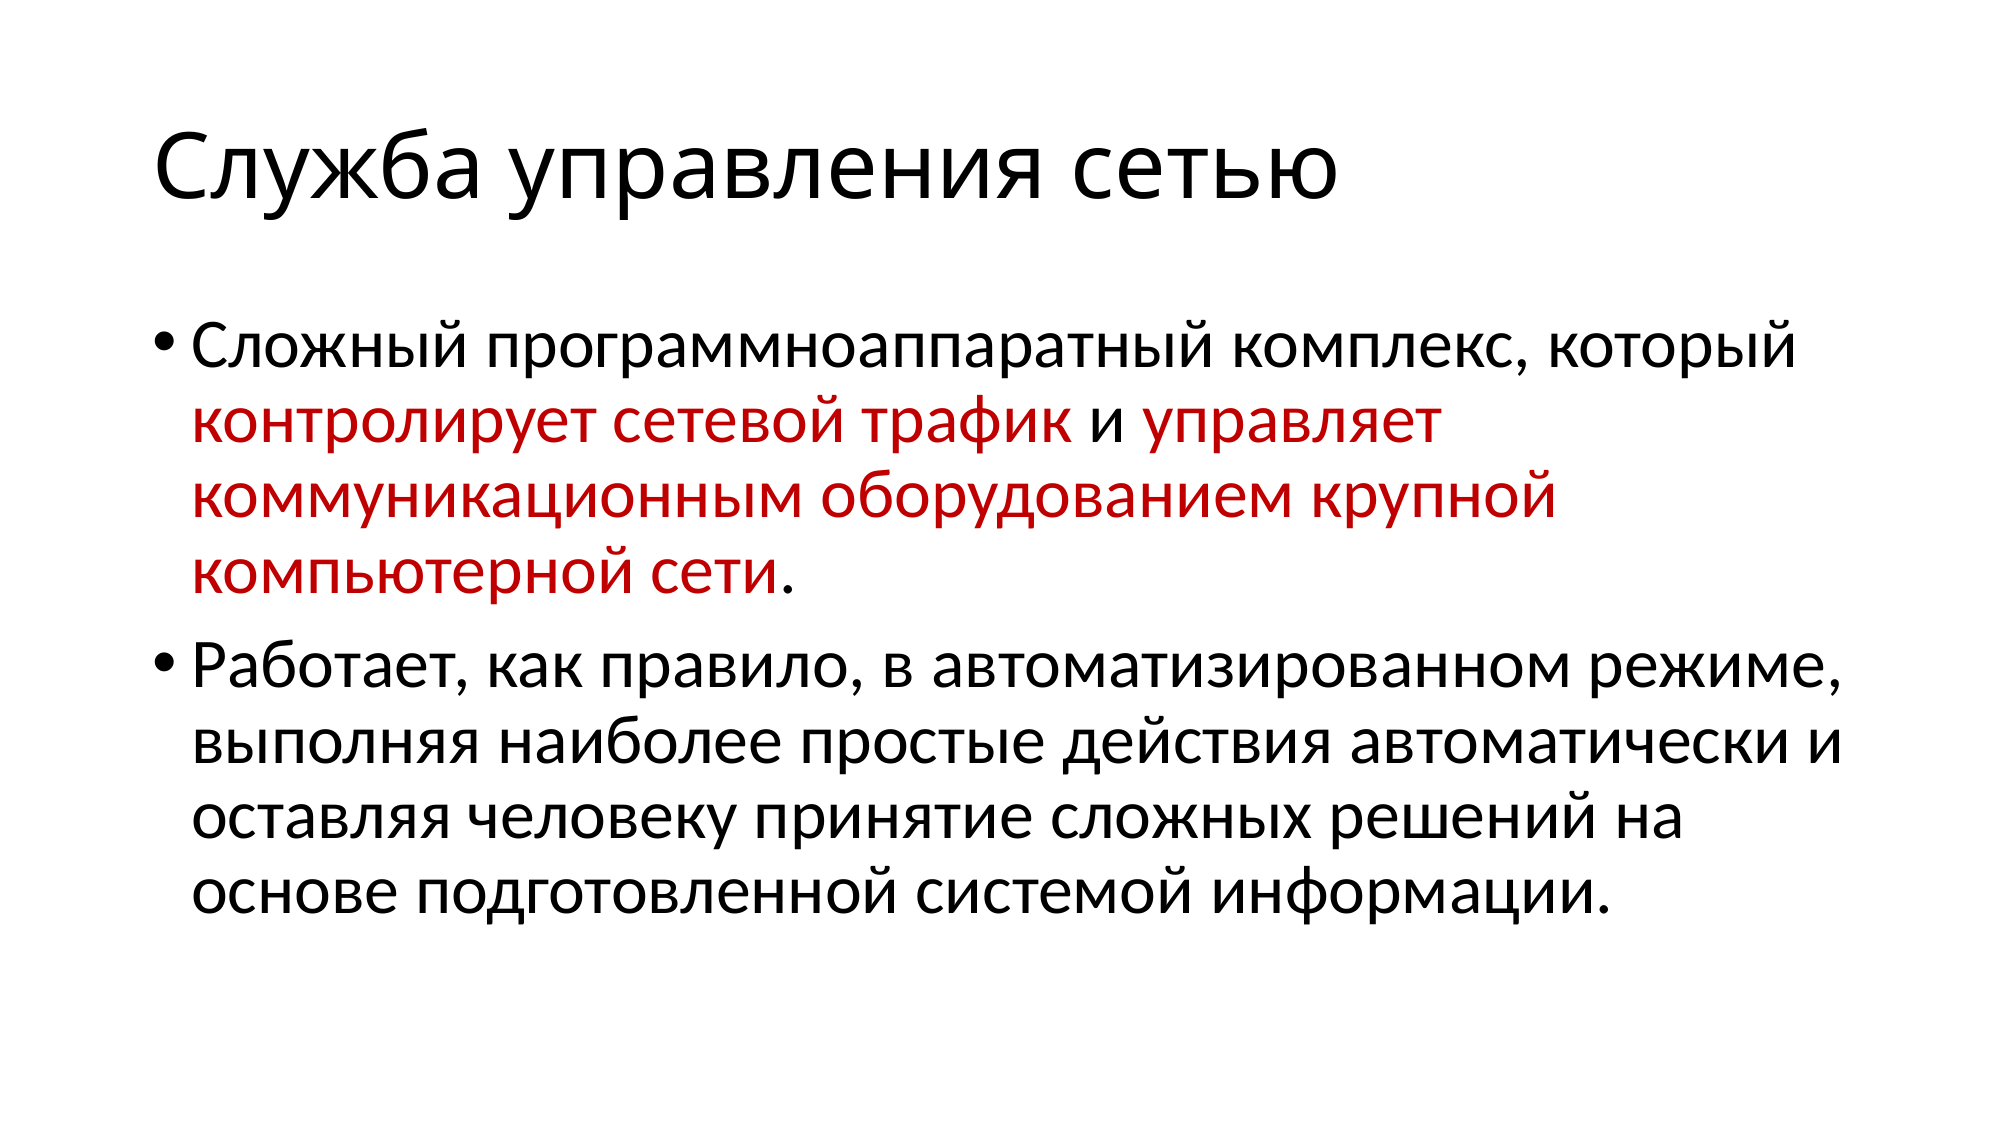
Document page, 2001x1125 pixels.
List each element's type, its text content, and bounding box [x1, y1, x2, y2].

list Cложный программно­аппаратный комплекс, который контролирует сетевой трафик и управляет коммуникационным оборудованием крупной компьютерной сети. Работает, как правило, в автоматизированном режиме, выполняя наиболее простые действия автоматически и оставляя человеку принятие сложных решений на основе подготовленной системой информации. [137, 299, 1863, 1014]
title Служба управления сетью [137, 59, 1863, 278]
